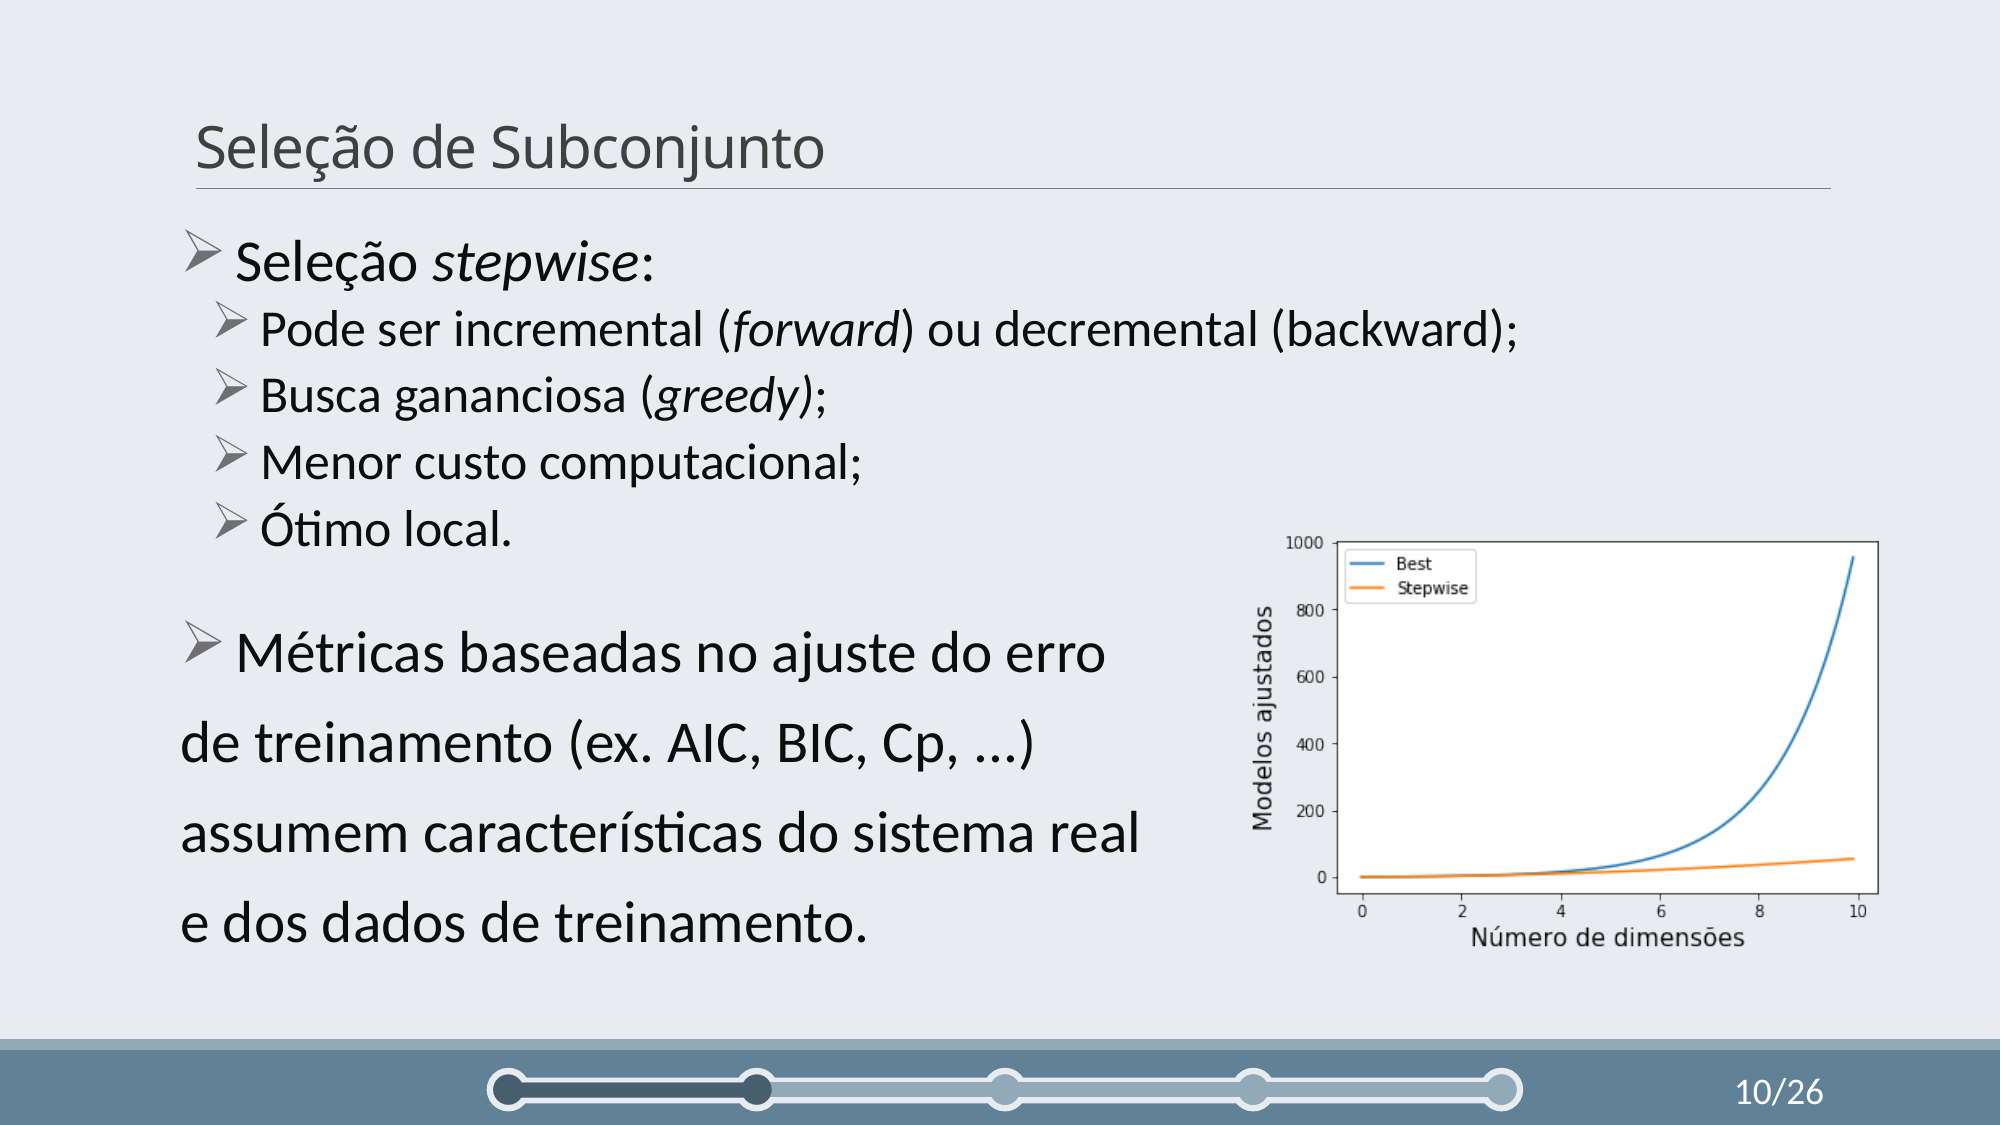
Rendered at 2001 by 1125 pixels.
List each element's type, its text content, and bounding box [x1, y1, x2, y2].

slide_number 10/26 [1624, 1059, 1840, 1120]
title Seleção de Subconjunto [180, 47, 1830, 189]
picture [1243, 525, 1894, 964]
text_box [489, 1070, 1521, 1109]
list Seleção stepwise: Pode ser incremental (forward) ou decremental (backward); Busca gananciosa (greedy); Menor custo computacional; Ótimo local. Métricas baseadas no ajuste do erro de treinamento (ex. AIC, BIC, Cp, ...) assumem características do sistema real e dos dados de treinamento. [180, 222, 1830, 963]
